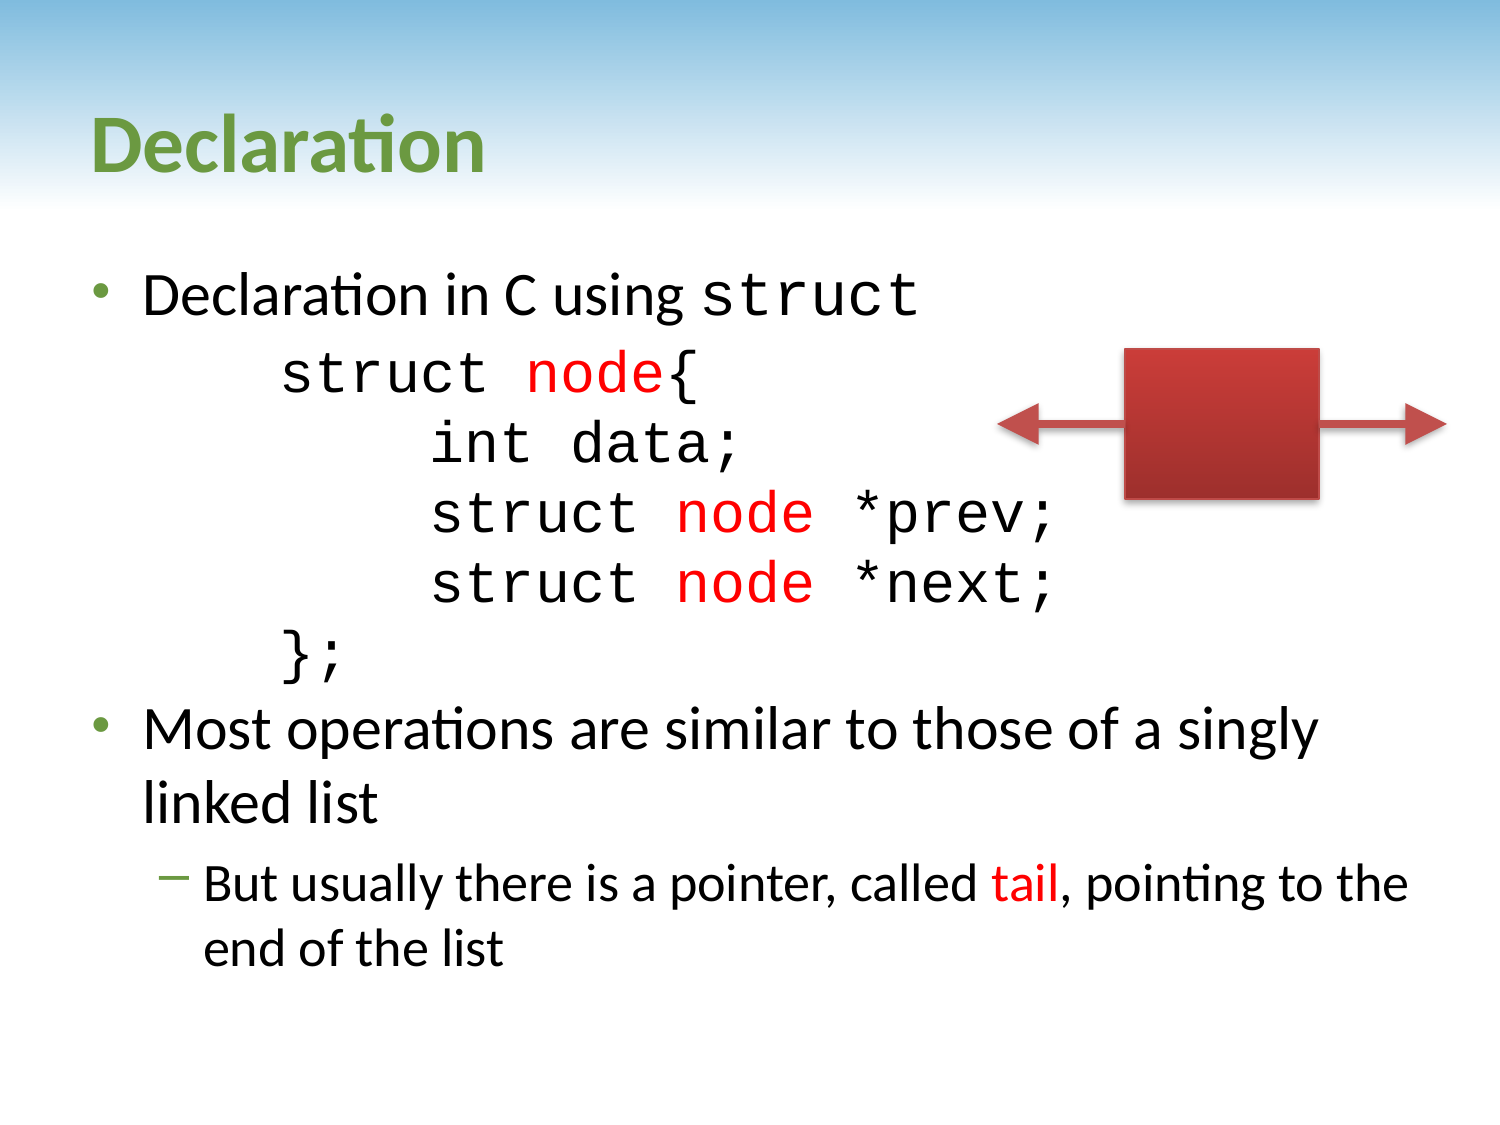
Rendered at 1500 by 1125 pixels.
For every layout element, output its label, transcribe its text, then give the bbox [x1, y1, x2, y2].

title Declaration [75, 45, 1425, 233]
text_box [1124, 348, 1320, 500]
text_box struct node{ int data; struct node *prev; struct node *next; }; [265, 326, 1125, 692]
list Declaration in C using struct Most operations are similar to those of a singly linked list But usually there is a pointer, called tail, pointing to the end of the list [75, 245, 1500, 989]
